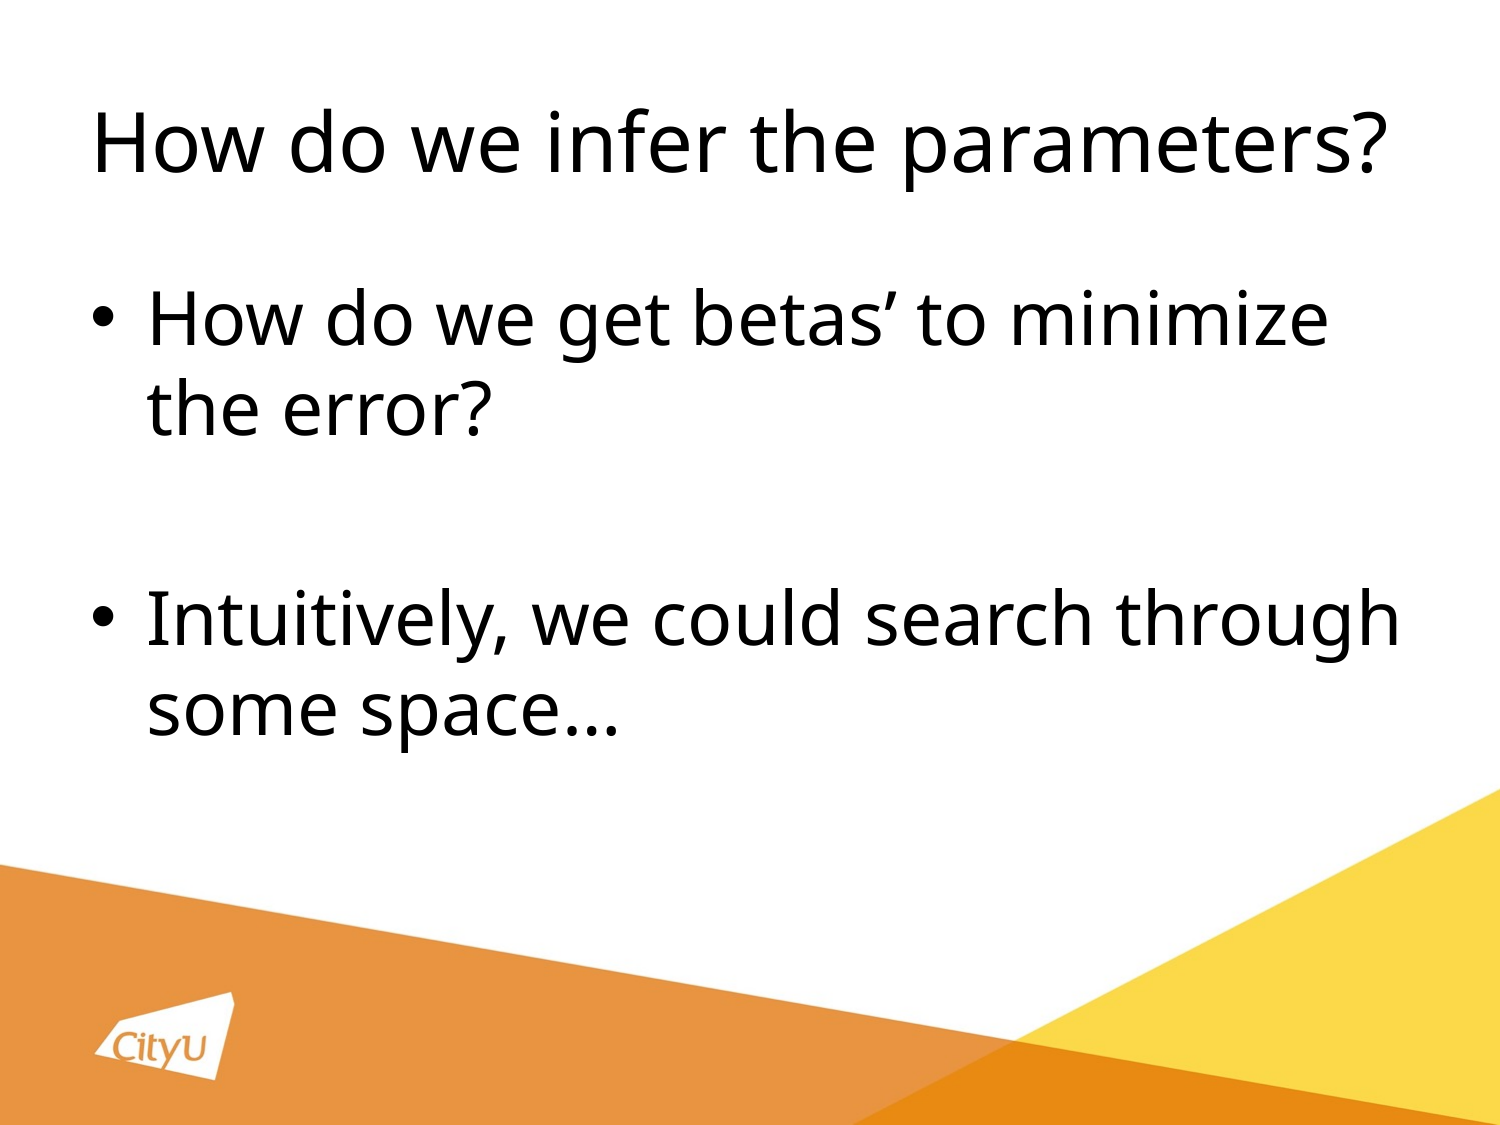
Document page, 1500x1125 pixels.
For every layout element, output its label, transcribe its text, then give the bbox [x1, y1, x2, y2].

picture [0, 0, 1500, 1125]
list How do we get betas’ to minimize the error? Intuitively, we could search through some space… [75, 262, 1425, 1005]
title How do we infer the parameters? [75, 45, 1425, 233]
